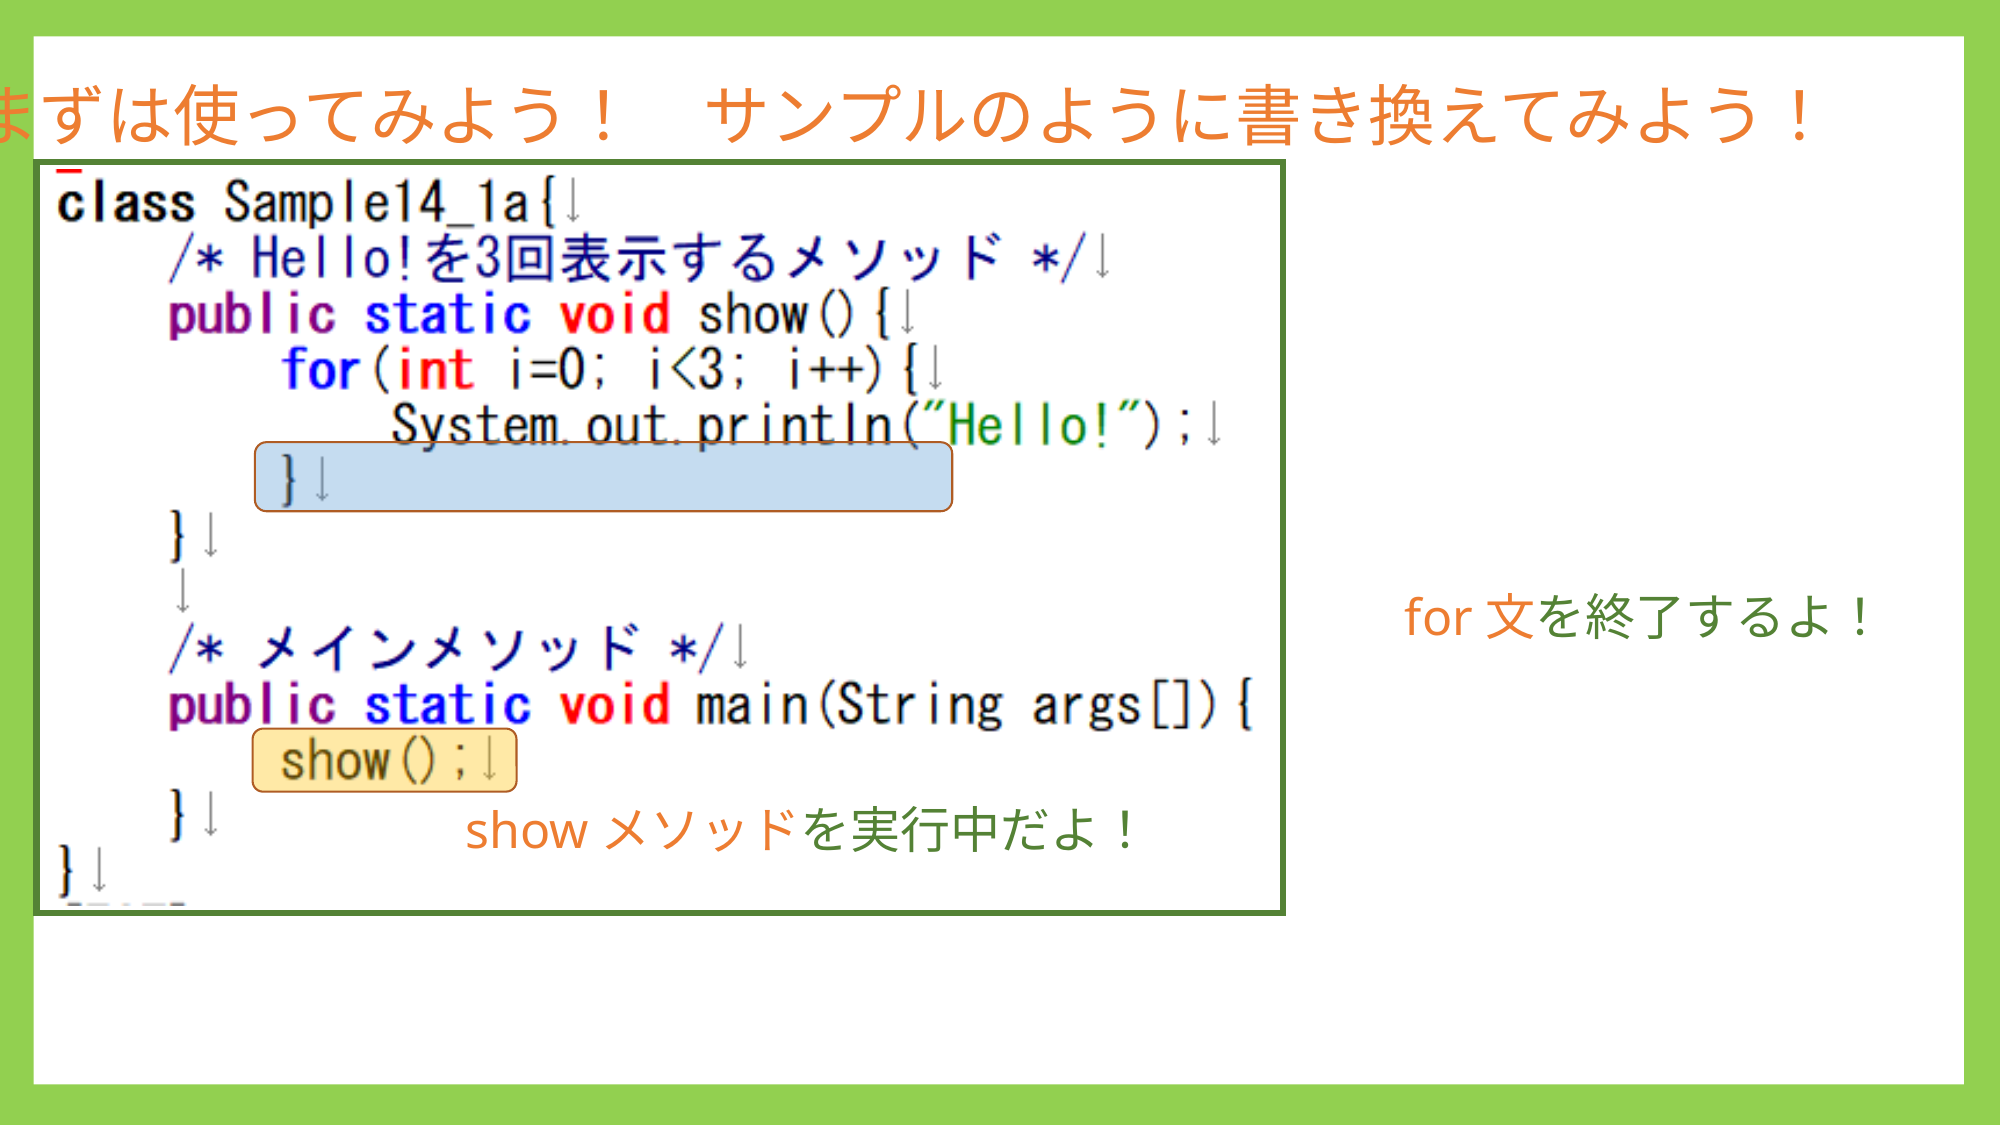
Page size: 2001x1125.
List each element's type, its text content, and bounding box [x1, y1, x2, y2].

text_box for文を終了するよ！ [1390, 578, 1900, 653]
text_box [36, 161, 1284, 914]
text_box まずは使ってみよう！ サンプルのように書き換えてみよう！ [0, 66, 1849, 161]
picture [50, 169, 1260, 906]
